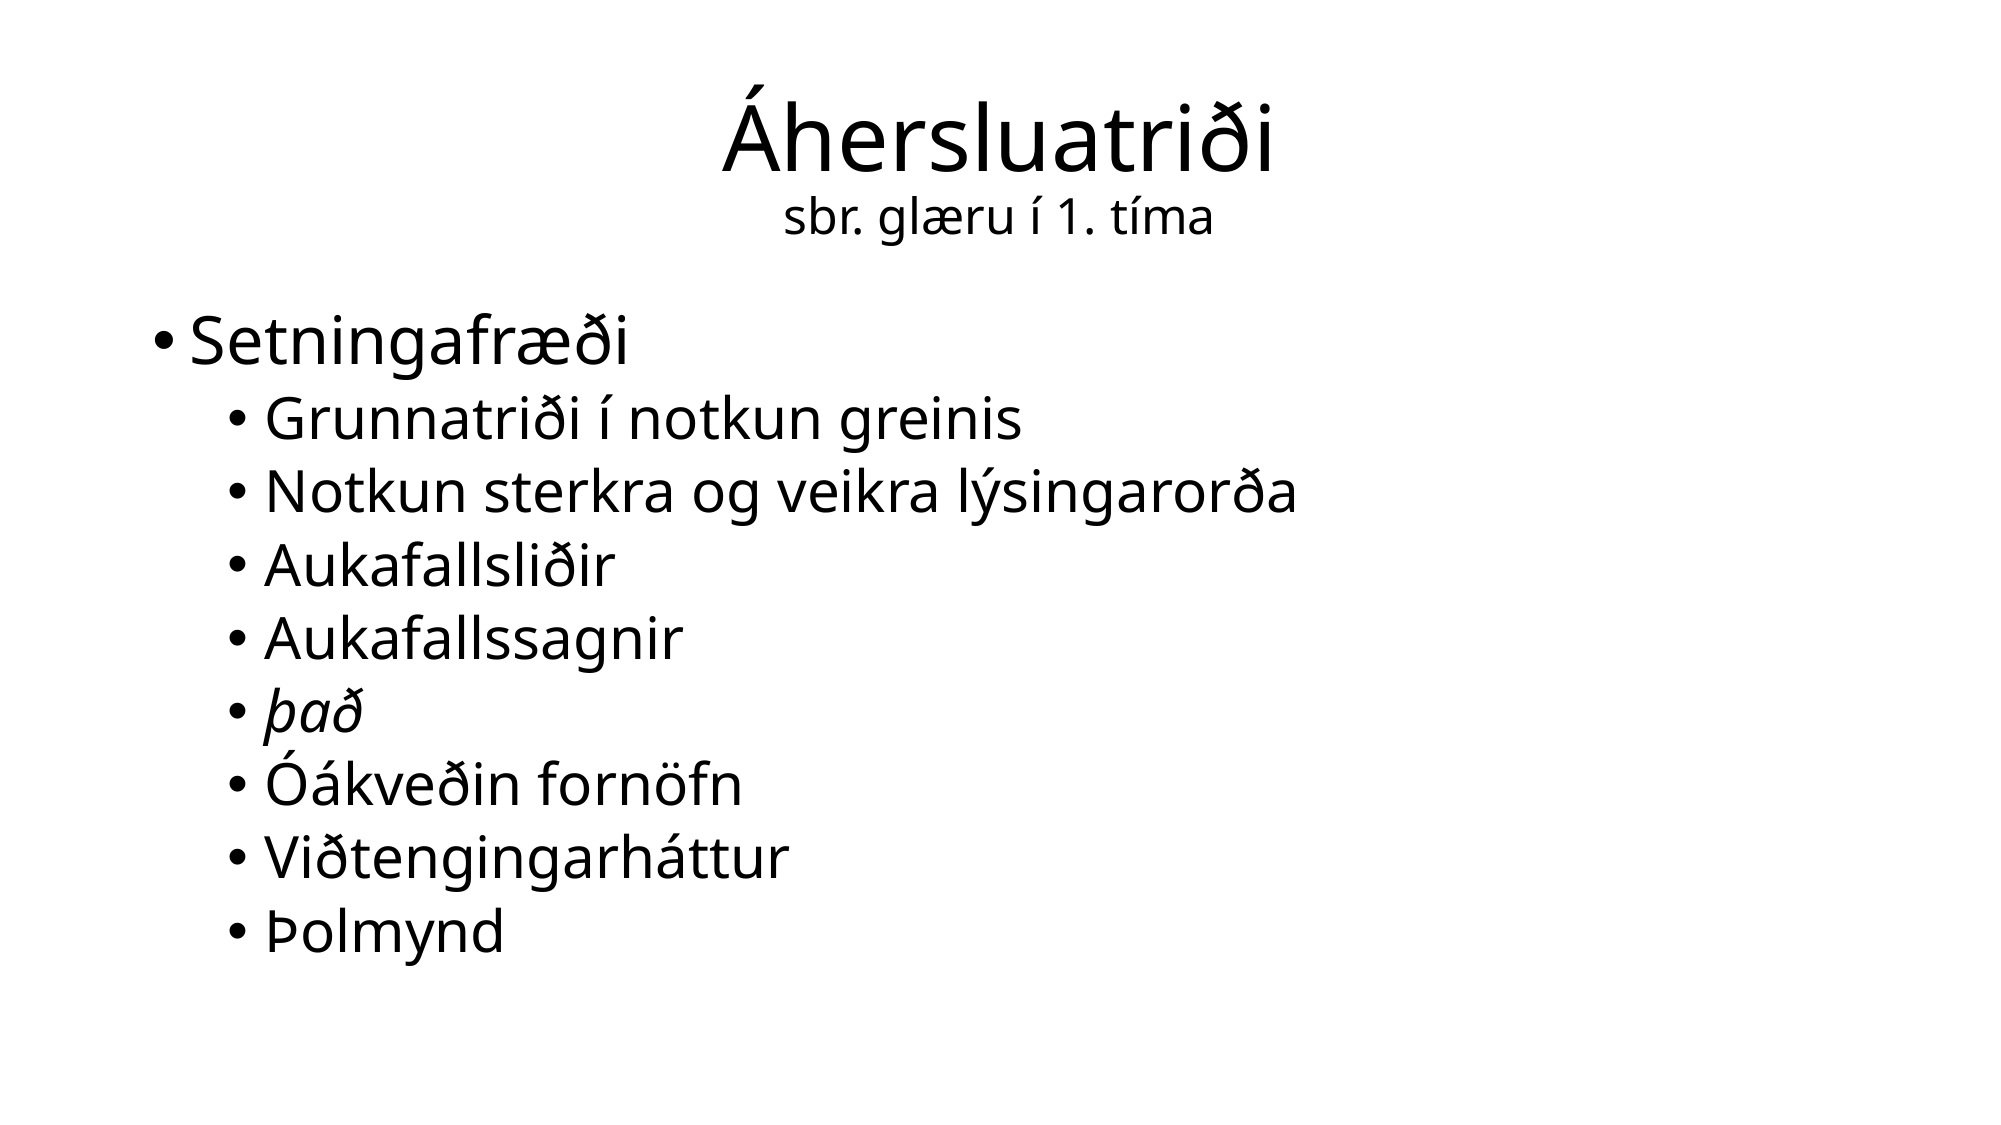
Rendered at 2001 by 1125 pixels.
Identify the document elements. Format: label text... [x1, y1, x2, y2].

title Áhersluatriði sbr. glæru í 1. tíma [137, 59, 1863, 278]
list Setningafræði Grunnatriði í notkun greinis Notkun sterkra og veikra lýsingarorða Aukafallsliðir Aukafallssagnir það Óákveðin fornöfn Viðtengingarháttur Þolmynd [137, 299, 1863, 1014]
